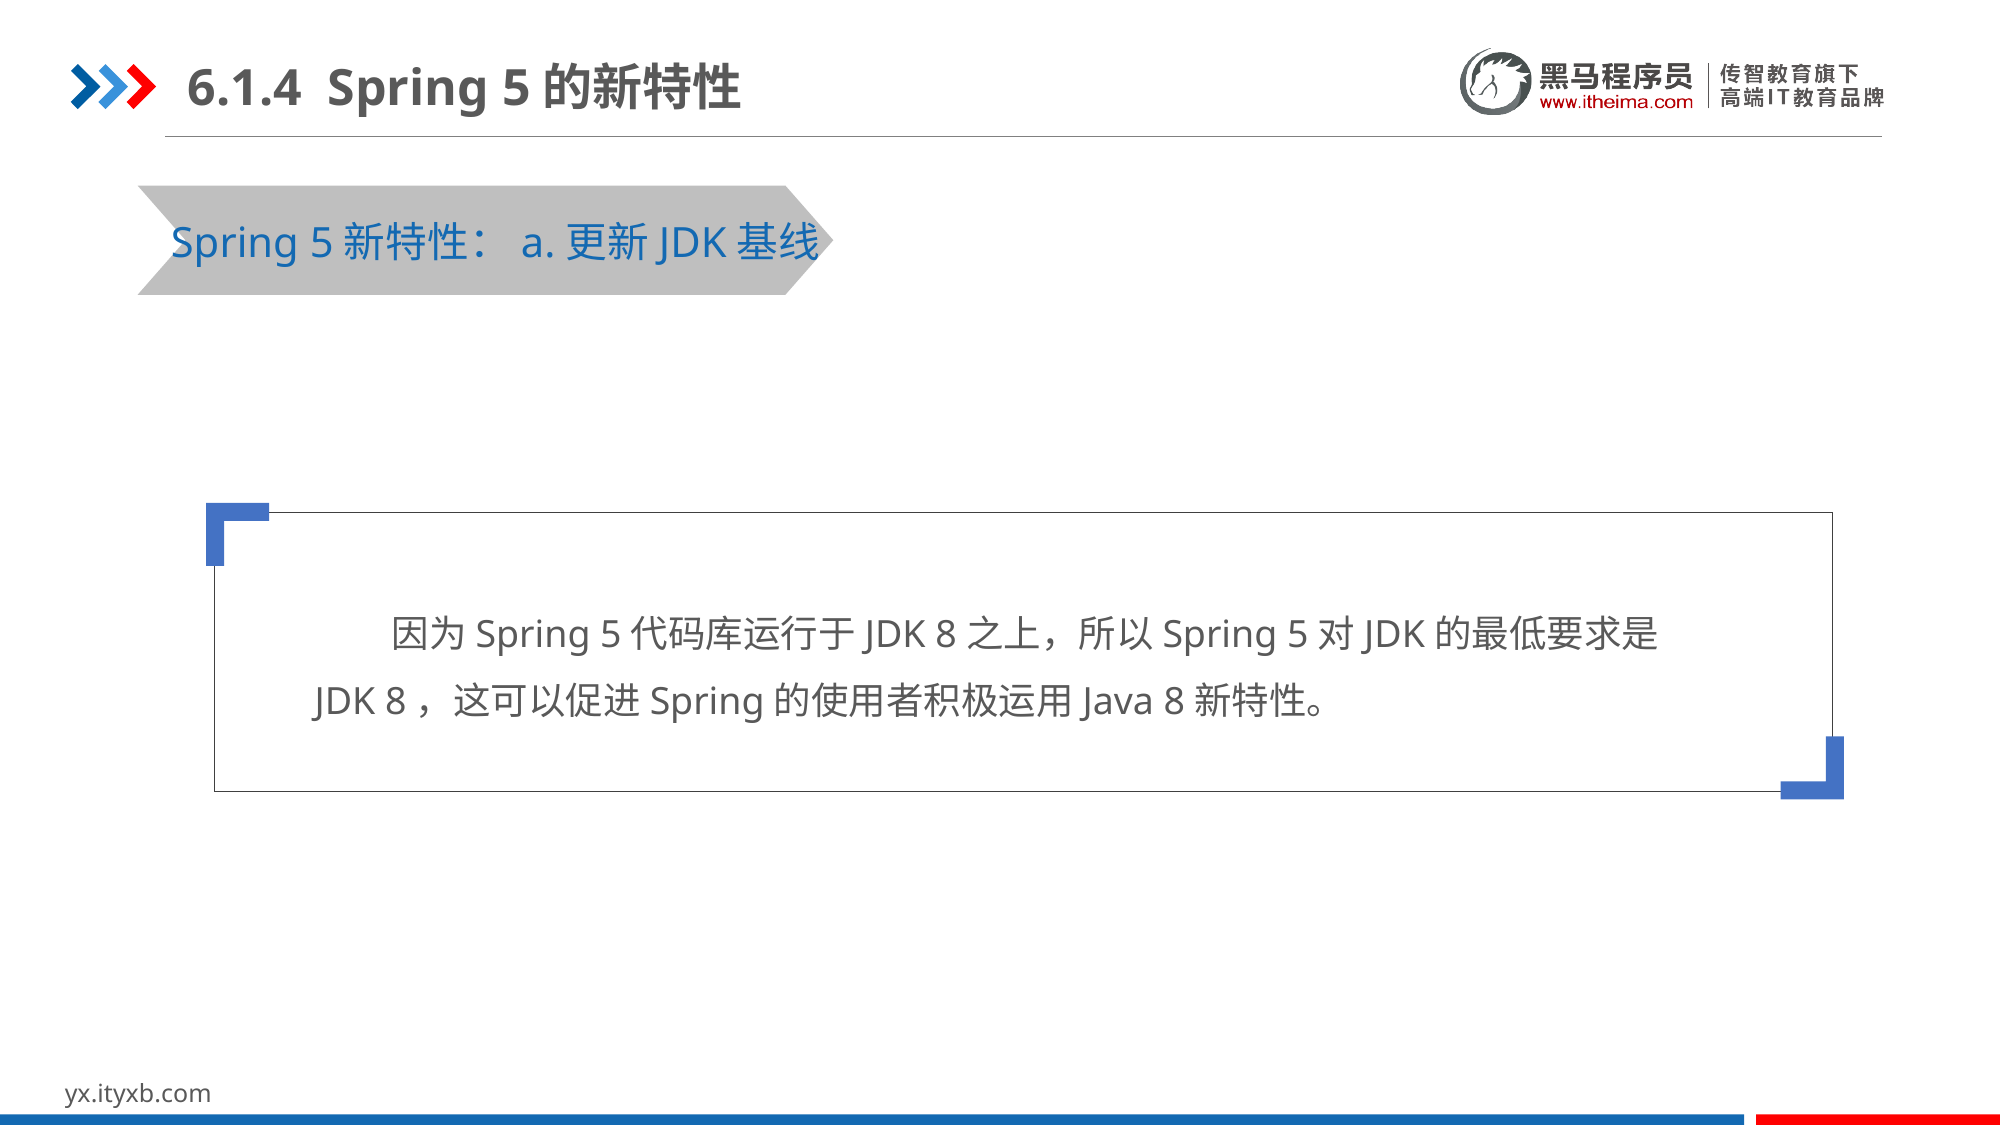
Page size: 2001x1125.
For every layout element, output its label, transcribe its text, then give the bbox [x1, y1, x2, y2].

text_box [213, 511, 1834, 792]
text_box [205, 502, 270, 567]
text_box 6.1.4 Spring 5的新特性 [187, 43, 795, 127]
text_box [137, 185, 806, 208]
text_box Spring 5新特性：a.更新JDK基线 [156, 208, 835, 274]
text_box [1780, 735, 1845, 800]
picture [1460, 48, 1887, 115]
text_box [137, 273, 804, 295]
